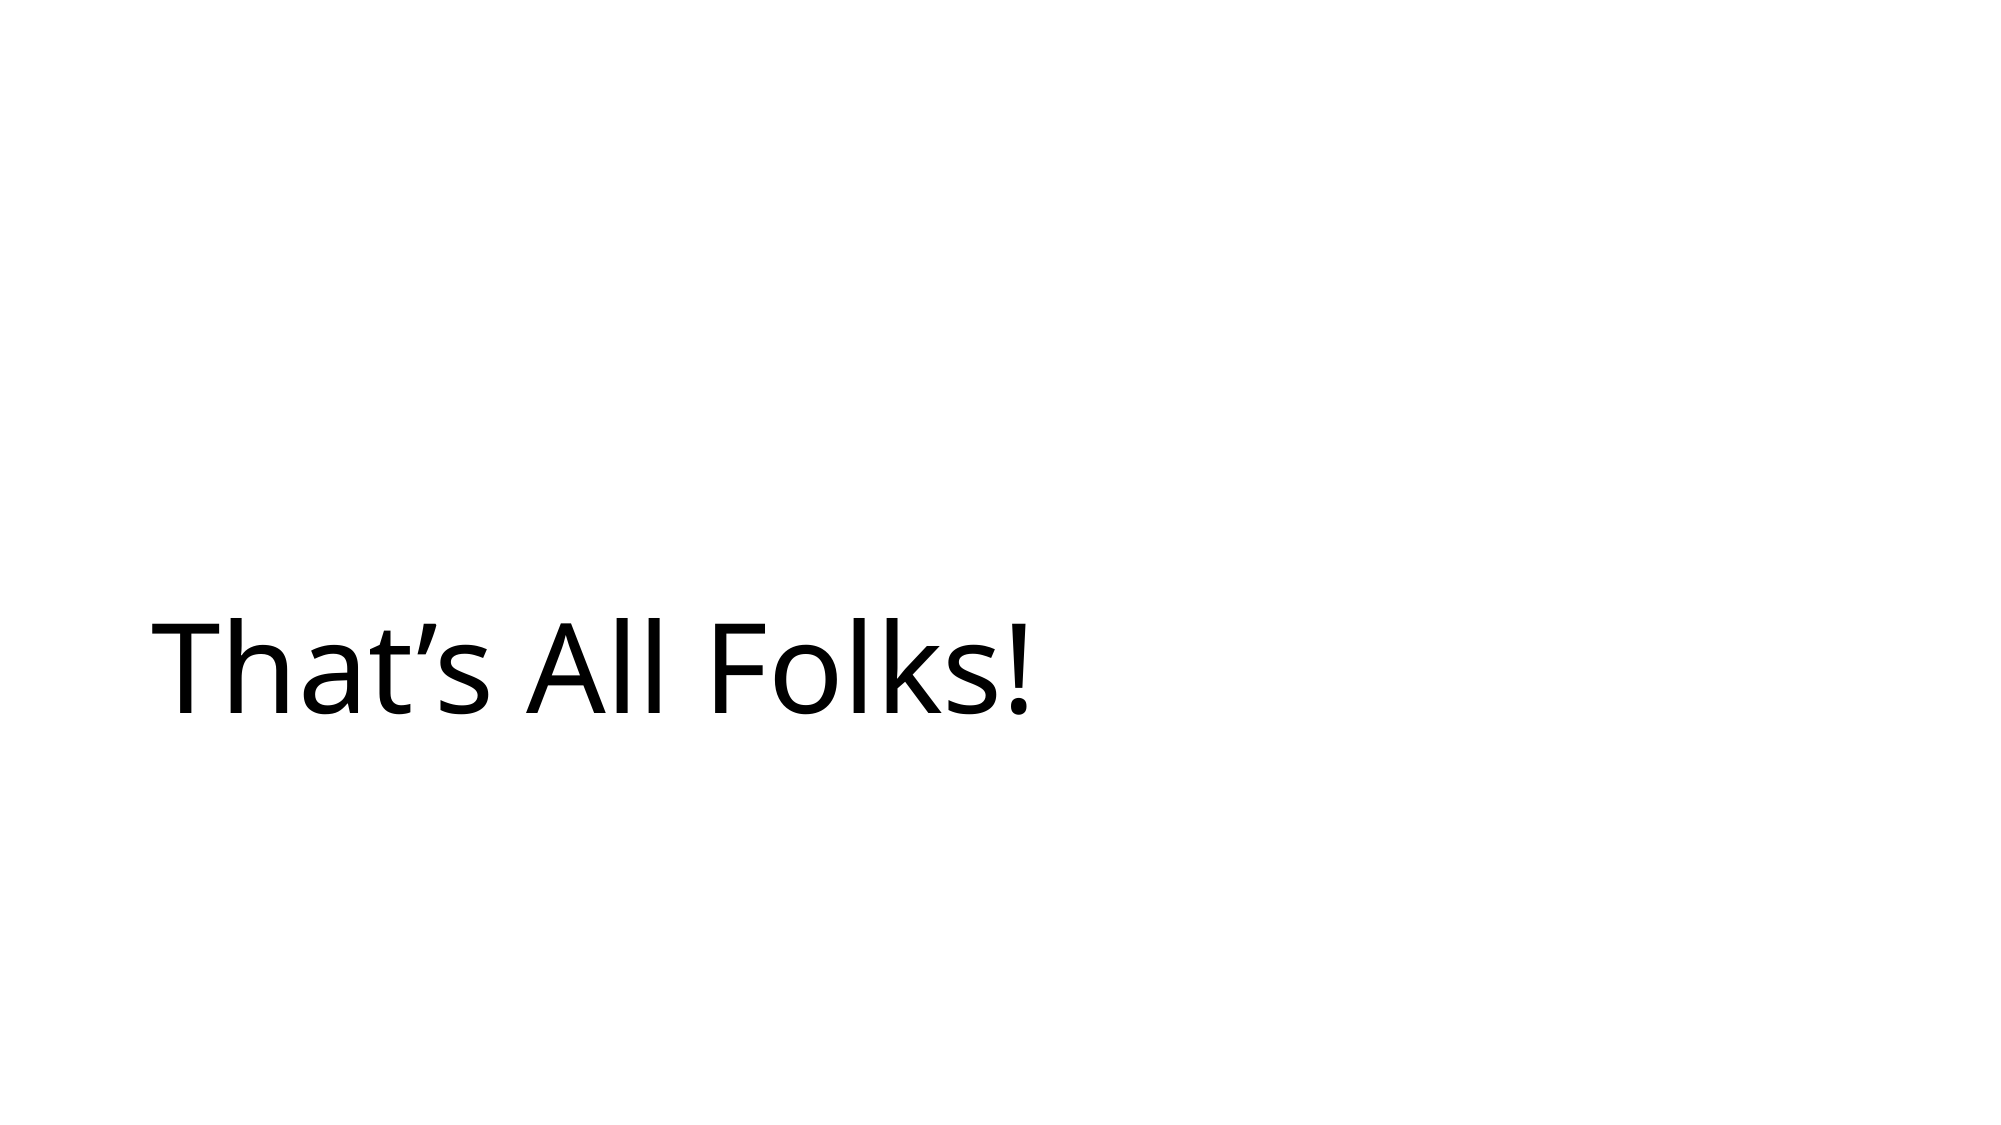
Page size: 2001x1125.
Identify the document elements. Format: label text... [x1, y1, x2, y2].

title That’s All Folks! [136, 280, 1862, 749]
